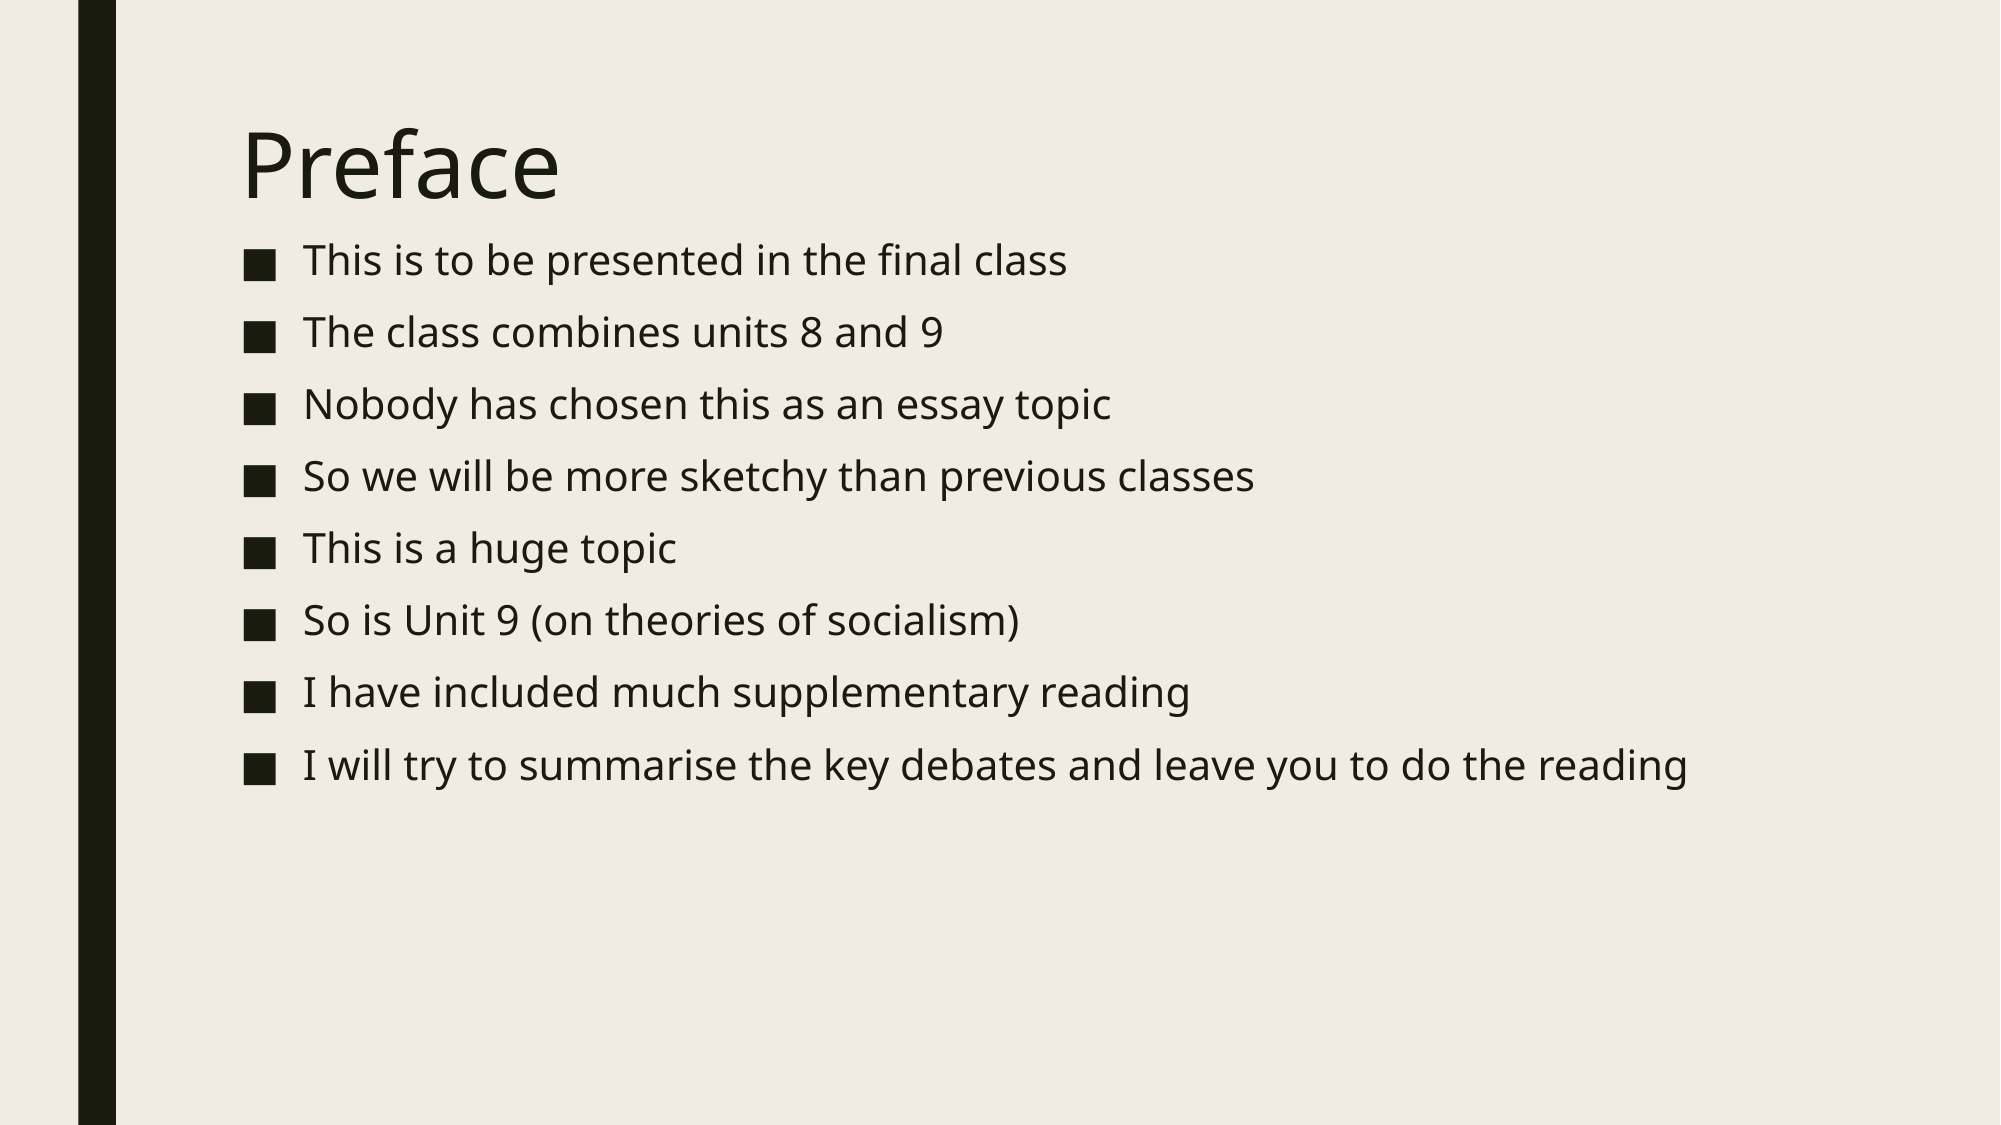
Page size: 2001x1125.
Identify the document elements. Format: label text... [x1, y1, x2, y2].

title Preface [225, 112, 1800, 230]
list This is to be presented in the final class The class combines units 8 and 9 Nobody has chosen this as an essay topic So we will be more sketchy than previous classes This is a huge topic So is Unit 9 (on theories of socialism) I have included much supplementary reading I will try to summarise the key debates and leave you to do the reading [225, 230, 1800, 963]
